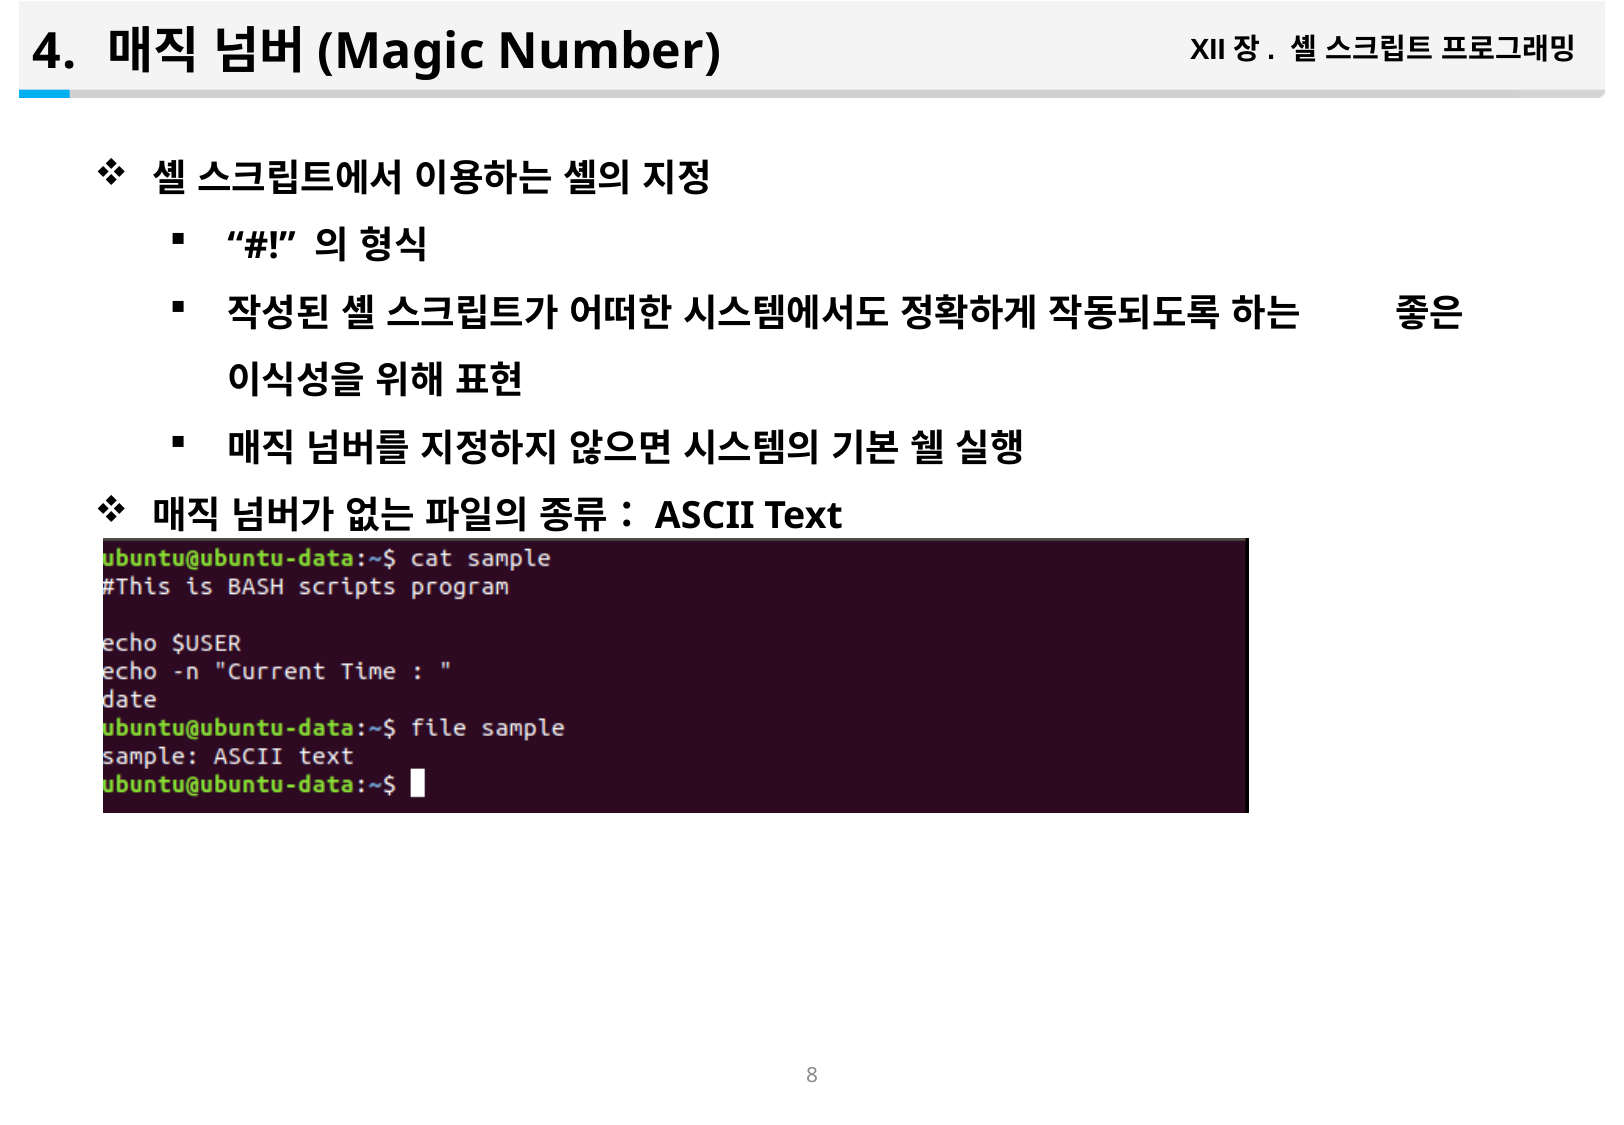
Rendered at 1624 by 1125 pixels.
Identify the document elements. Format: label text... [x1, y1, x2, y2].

list 매직 넘버(Magic Number) [17, 11, 1167, 85]
picture [19, 1, 1605, 98]
text_box 셸 스크립트에서 이용하는 셸의 지정 “#!” 의 형식 작성된 셸 스크립트가 어떠한 시스템에서도 정확하게 작동되도록 하는 좋은 이식성을 위해 표현 매직 넘버를 지정하지 않으면 시스템의 기본 쉘 실행 매직 넘버가 없는 파일의 종류：ASCII Text [20, 124, 1602, 612]
picture [102, 538, 1249, 813]
text_box XII장. 셸 스크립트 프로그래밍 [1175, 22, 1592, 73]
slide_number 7 [622, 1045, 1002, 1106]
